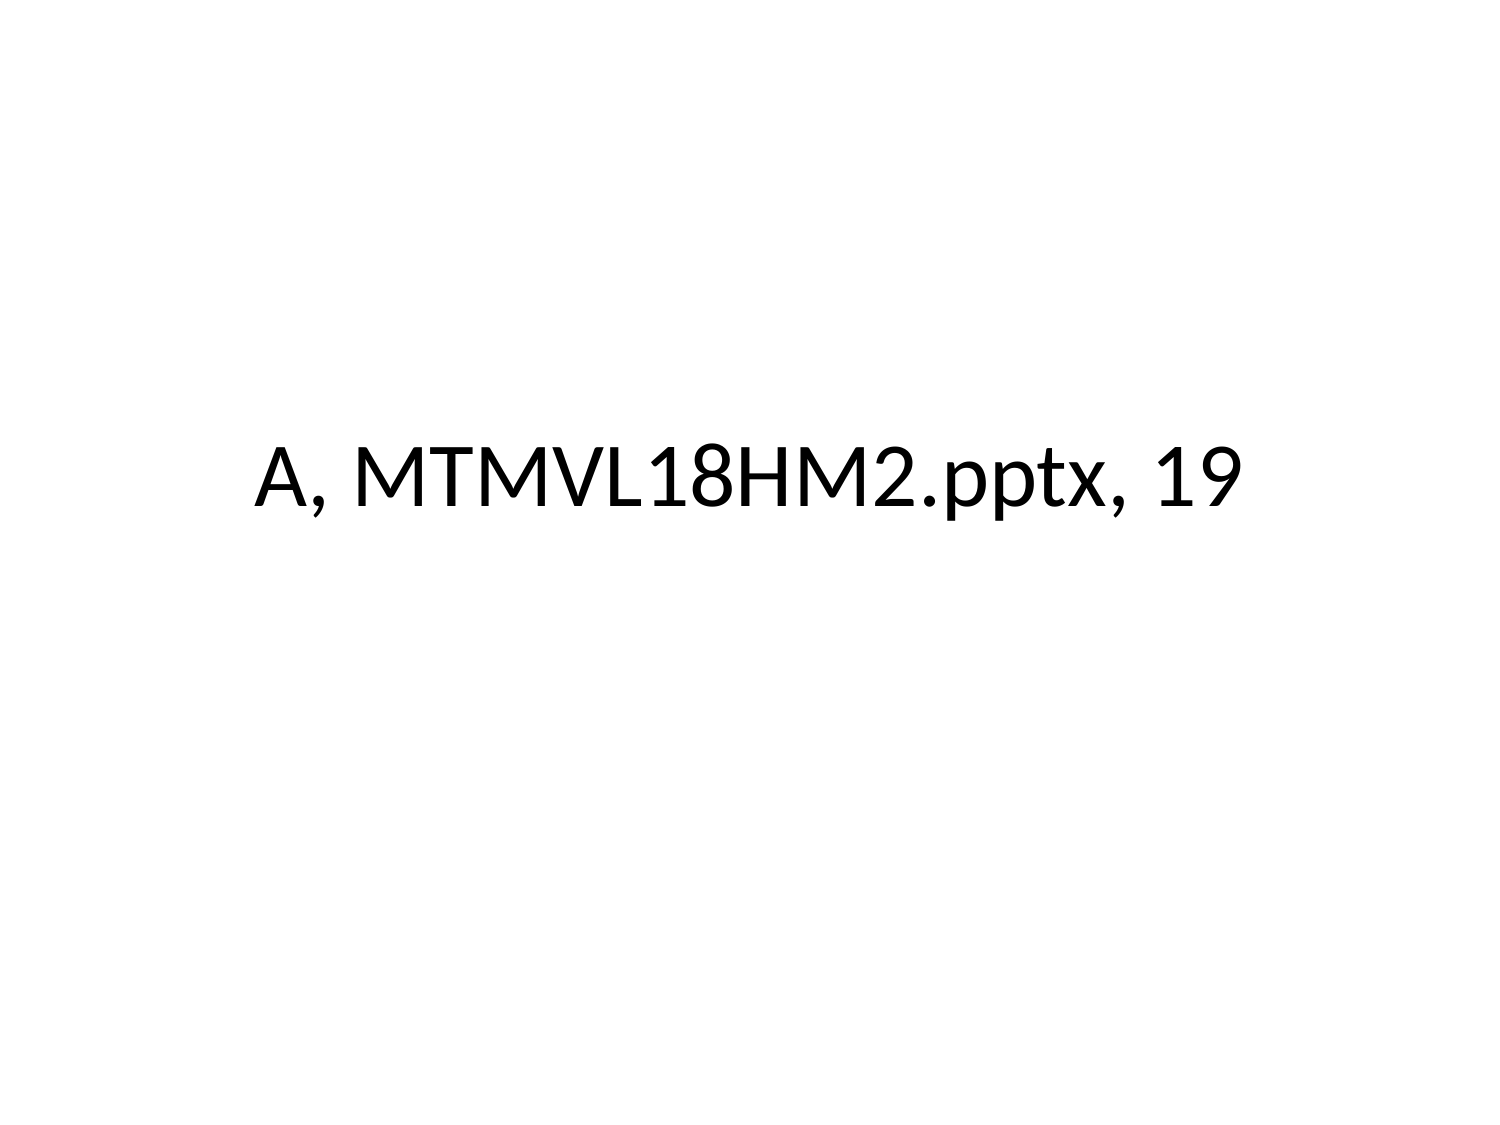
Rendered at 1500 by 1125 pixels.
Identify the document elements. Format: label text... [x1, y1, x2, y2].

title A, MTMVL18HM2.pptx, 19 [112, 349, 1388, 591]
